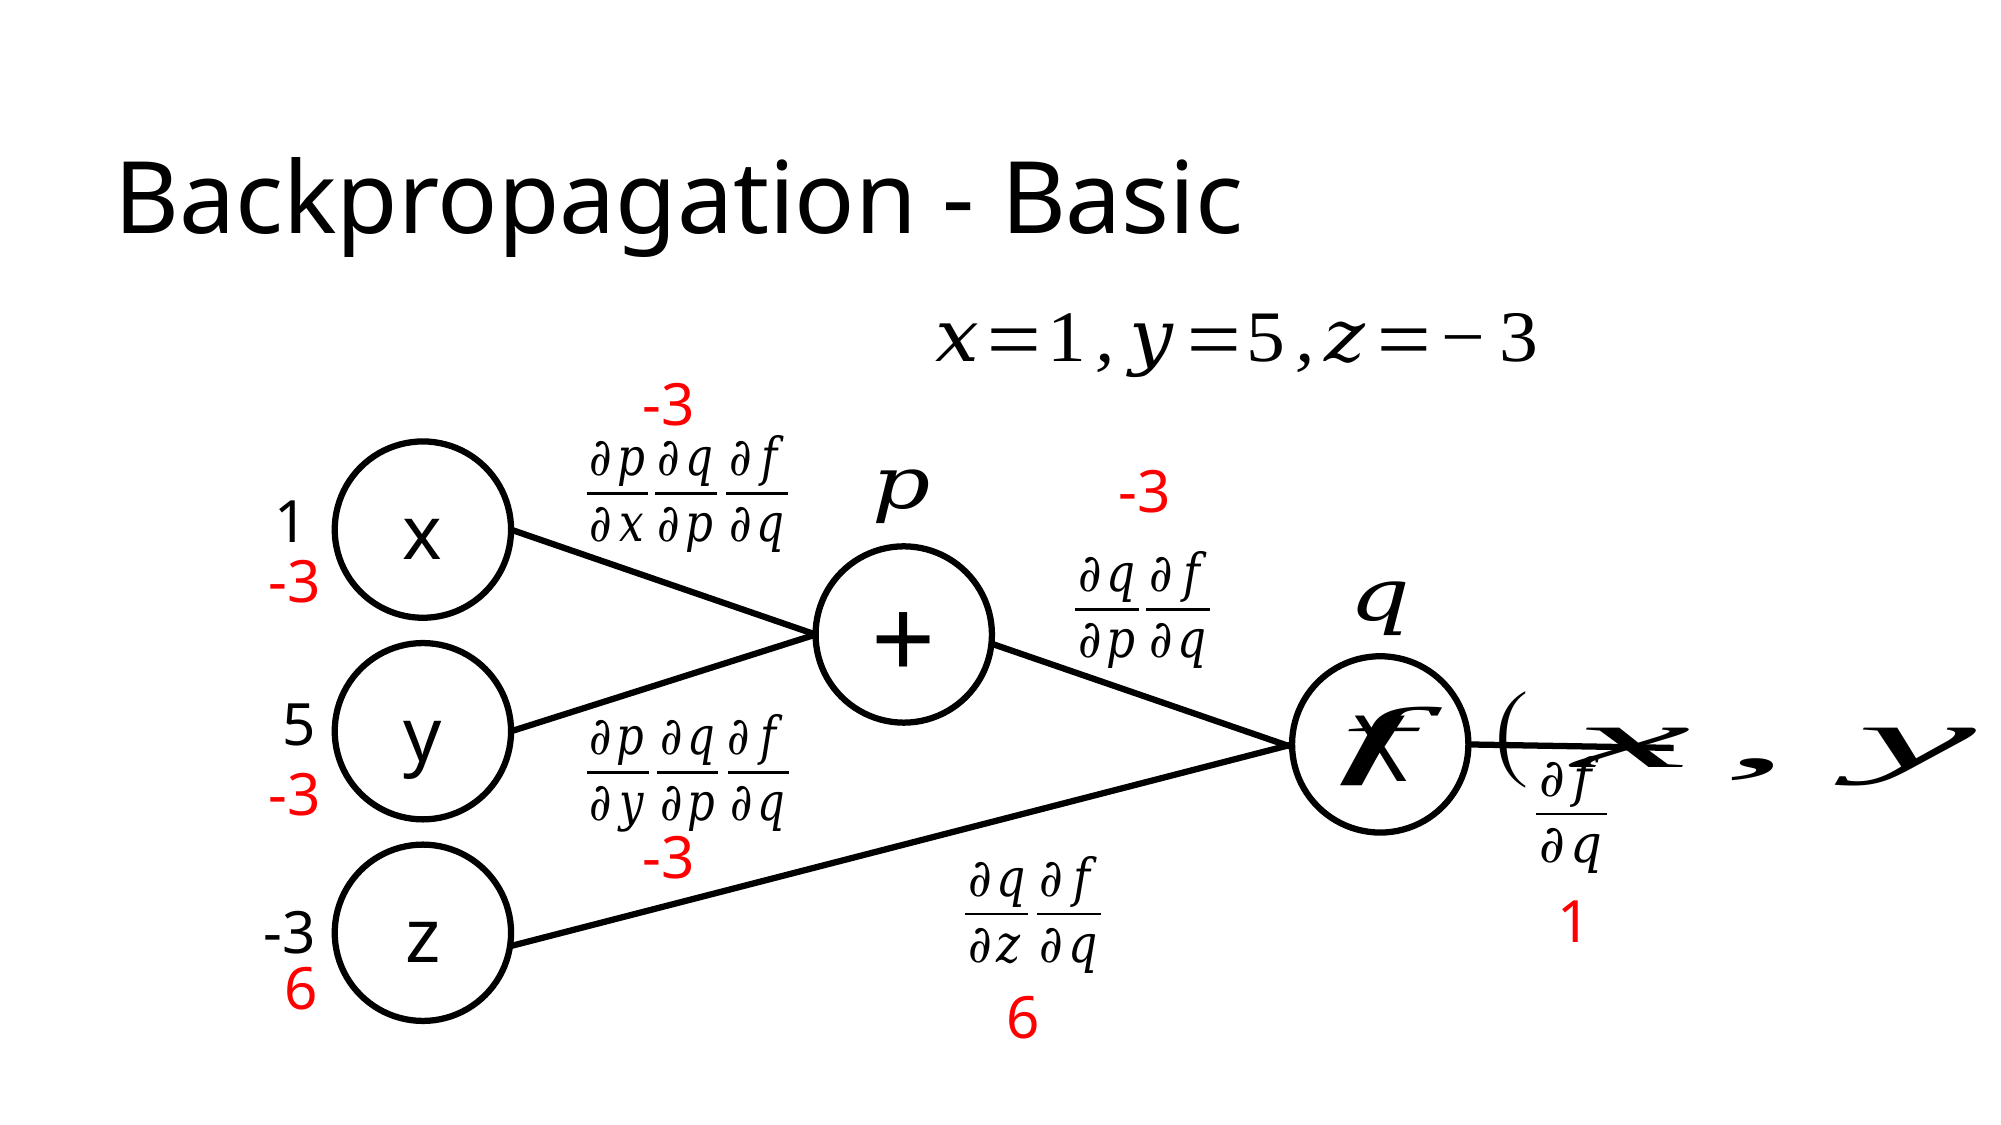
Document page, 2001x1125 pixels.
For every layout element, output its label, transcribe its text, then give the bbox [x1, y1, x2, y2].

text_box 5 [267, 679, 356, 765]
text_box z [338, 843, 511, 1022]
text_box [1468, 744, 1674, 748]
text_box x [343, 440, 512, 619]
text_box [989, 643, 1295, 748]
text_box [511, 744, 1293, 946]
text_box Backpropagation - Basic [99, 125, 1425, 261]
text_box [511, 529, 816, 634]
text_box X [1293, 655, 1470, 834]
text_box 6 [269, 943, 359, 1029]
text_box -3 [627, 359, 717, 445]
text_box 6 [991, 972, 1081, 1058]
text_box -3 [1103, 446, 1192, 532]
text_box -3 [253, 536, 343, 622]
text_box 1 [259, 476, 348, 562]
text_box y [343, 642, 512, 821]
text_box -3 [249, 888, 338, 973]
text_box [511, 634, 816, 732]
text_box -3 [253, 749, 343, 835]
text_box 1 [1542, 877, 1632, 962]
text_box + [816, 545, 993, 724]
